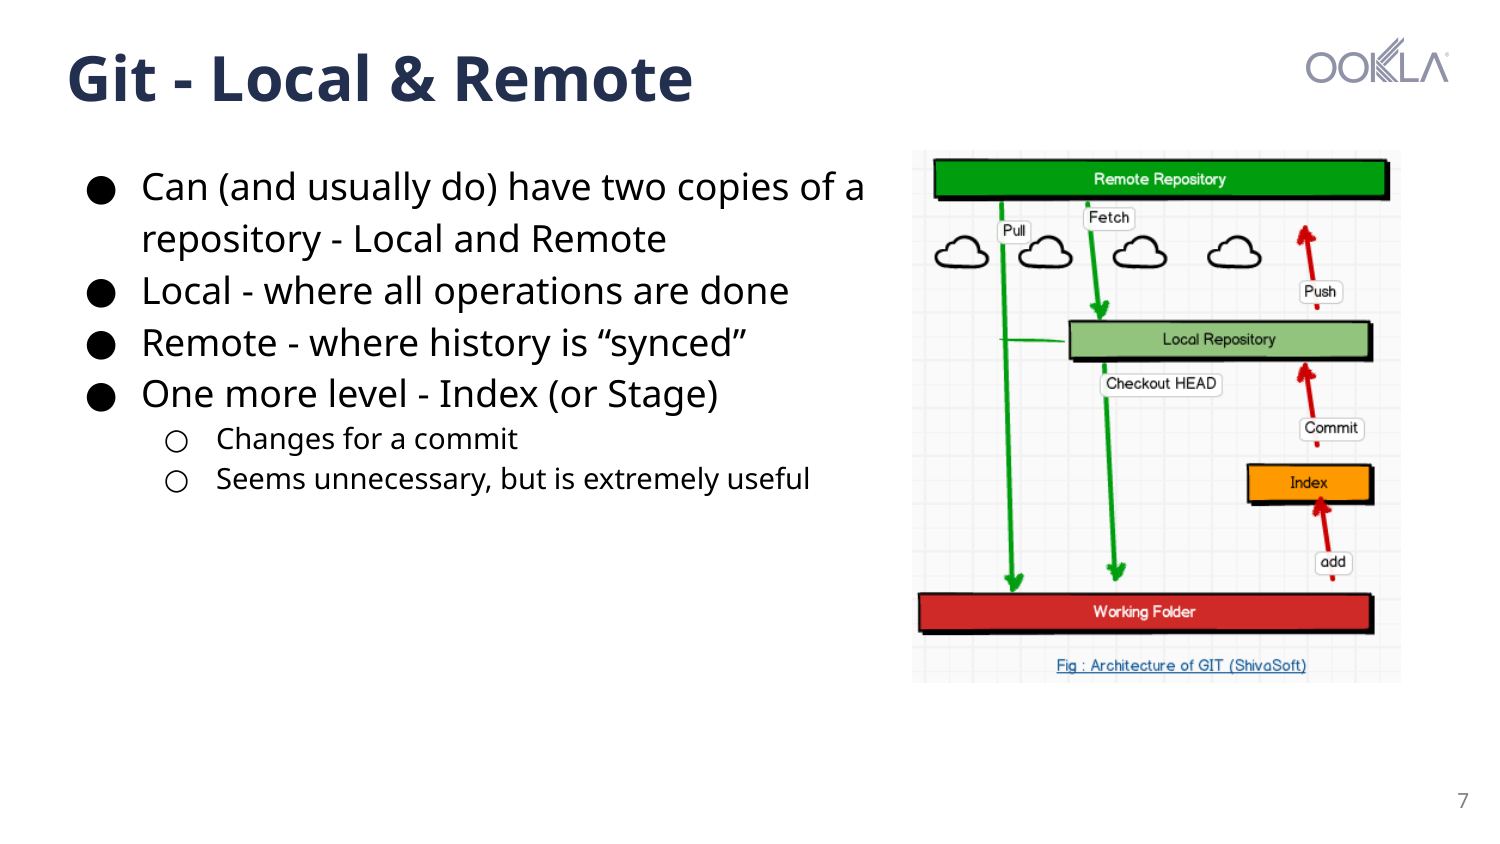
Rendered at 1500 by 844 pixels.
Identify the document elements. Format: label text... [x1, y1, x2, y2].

slide_number ‹#› [1394, 769, 1484, 834]
list Can (and usually do) have two copies of a repository - Local and Remote Local - where all operations are done Remote - where history is “synced” One more level - Index (or Stage) Changes for a commit Seems unnecessary, but is extremely useful [51, 141, 888, 703]
title Git - Local & Remote [51, 23, 1449, 126]
picture [912, 150, 1401, 683]
